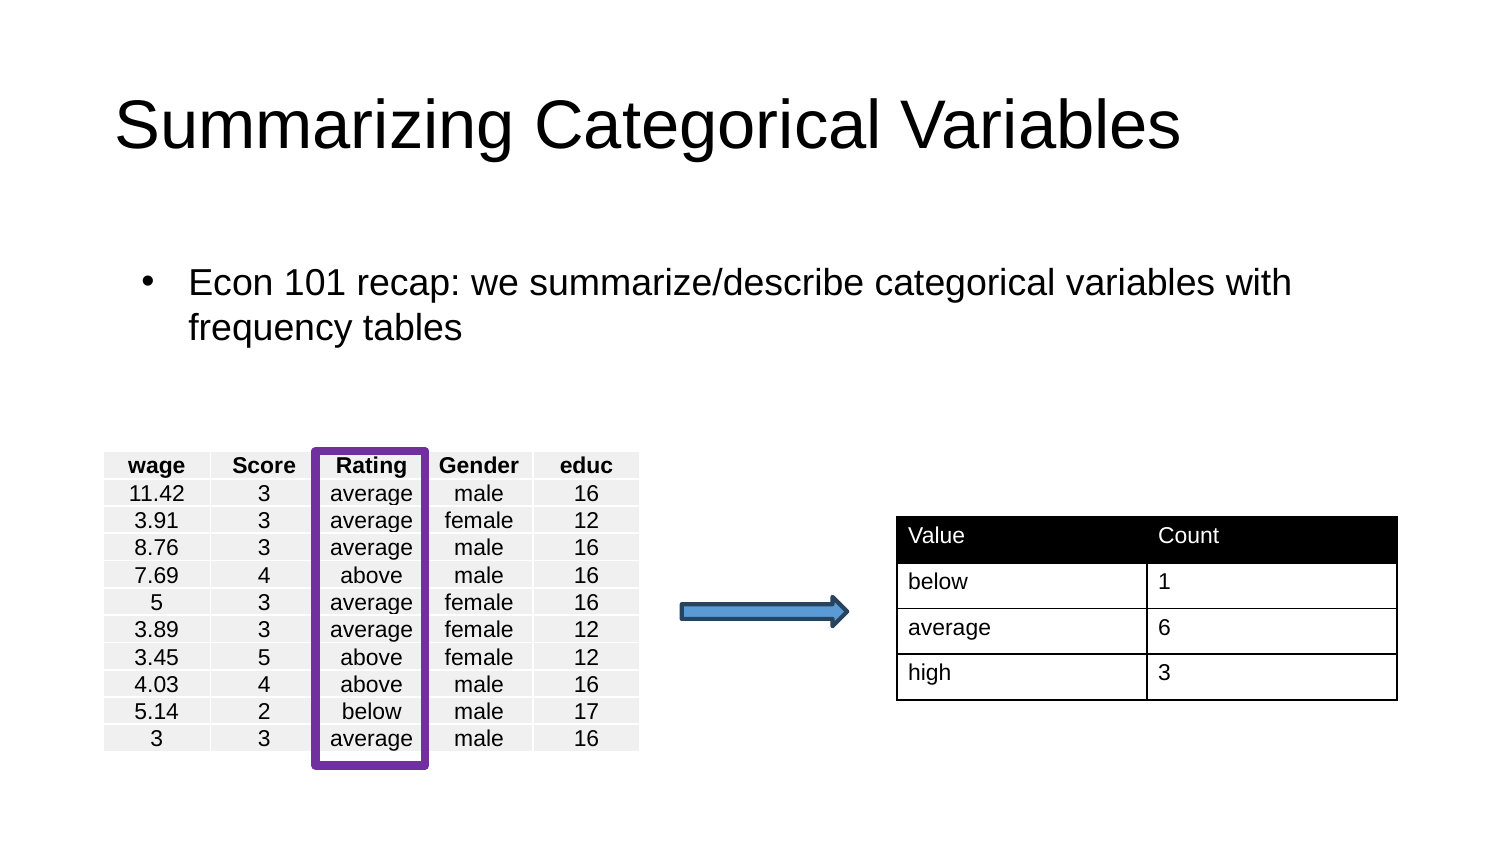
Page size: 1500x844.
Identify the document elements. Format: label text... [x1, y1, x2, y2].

table_cell 3.89 [104, 616, 210, 642]
table_cell female [427, 616, 532, 642]
table_cell 1 [1148, 564, 1396, 608]
table_cell 3 [211, 589, 313, 614]
table_cell 3 [211, 480, 313, 505]
table_cell 16 [534, 534, 639, 560]
table_header Score [211, 452, 313, 478]
text_box [679, 594, 850, 629]
table_cell 6 [1148, 609, 1396, 653]
table_cell male [427, 698, 532, 723]
table_cell 12 [534, 643, 639, 669]
table_cell below [898, 564, 1146, 608]
table_cell 12 [534, 507, 639, 532]
table_header wage [104, 452, 210, 478]
table_cell male [427, 725, 532, 751]
table_cell 16 [534, 671, 639, 696]
table_header Value [898, 518, 1147, 562]
text_box Econ 101 recap: we summarize/describe categorical variables with frequency tables [126, 250, 1421, 356]
table_cell 16 [534, 725, 639, 751]
table_cell 5 [211, 643, 313, 669]
table_cell 4.03 [104, 671, 210, 696]
table_cell male [427, 561, 532, 587]
table_header Gender [427, 452, 532, 478]
table_cell 12 [534, 616, 639, 642]
table_cell 7.69 [104, 561, 210, 587]
table_cell 8.76 [104, 534, 210, 560]
table_header educ [534, 452, 639, 478]
table_cell 16 [534, 480, 639, 505]
table_cell 5.14 [104, 698, 210, 723]
table_cell 16 [534, 561, 639, 587]
table_cell 3 [211, 616, 313, 642]
table_cell 3 [211, 507, 313, 532]
table_cell average [898, 609, 1146, 653]
title Summarizing Categorical Variables [103, 44, 1397, 208]
table_cell 16 [534, 589, 639, 614]
table_cell 3 [1148, 655, 1396, 699]
table_header Count [1147, 518, 1396, 562]
table_cell 11.42 [104, 480, 210, 505]
table_cell female [427, 643, 532, 669]
table_cell 3 [211, 725, 313, 751]
table_cell 4 [211, 561, 313, 587]
table_cell 4 [211, 671, 313, 696]
text_box [313, 449, 427, 768]
table_cell female [427, 507, 532, 532]
table_cell 3.91 [104, 507, 210, 532]
table_cell 5 [104, 589, 210, 614]
table_cell 17 [534, 698, 639, 723]
table_cell female [427, 589, 532, 614]
table_cell 3 [104, 725, 210, 751]
table_cell high [898, 655, 1146, 699]
table_cell male [427, 671, 532, 696]
table_cell 3.45 [104, 643, 210, 669]
table_cell 3 [211, 534, 313, 560]
table_cell male [427, 480, 532, 505]
table_cell 2 [211, 698, 313, 723]
table_cell male [427, 534, 532, 560]
